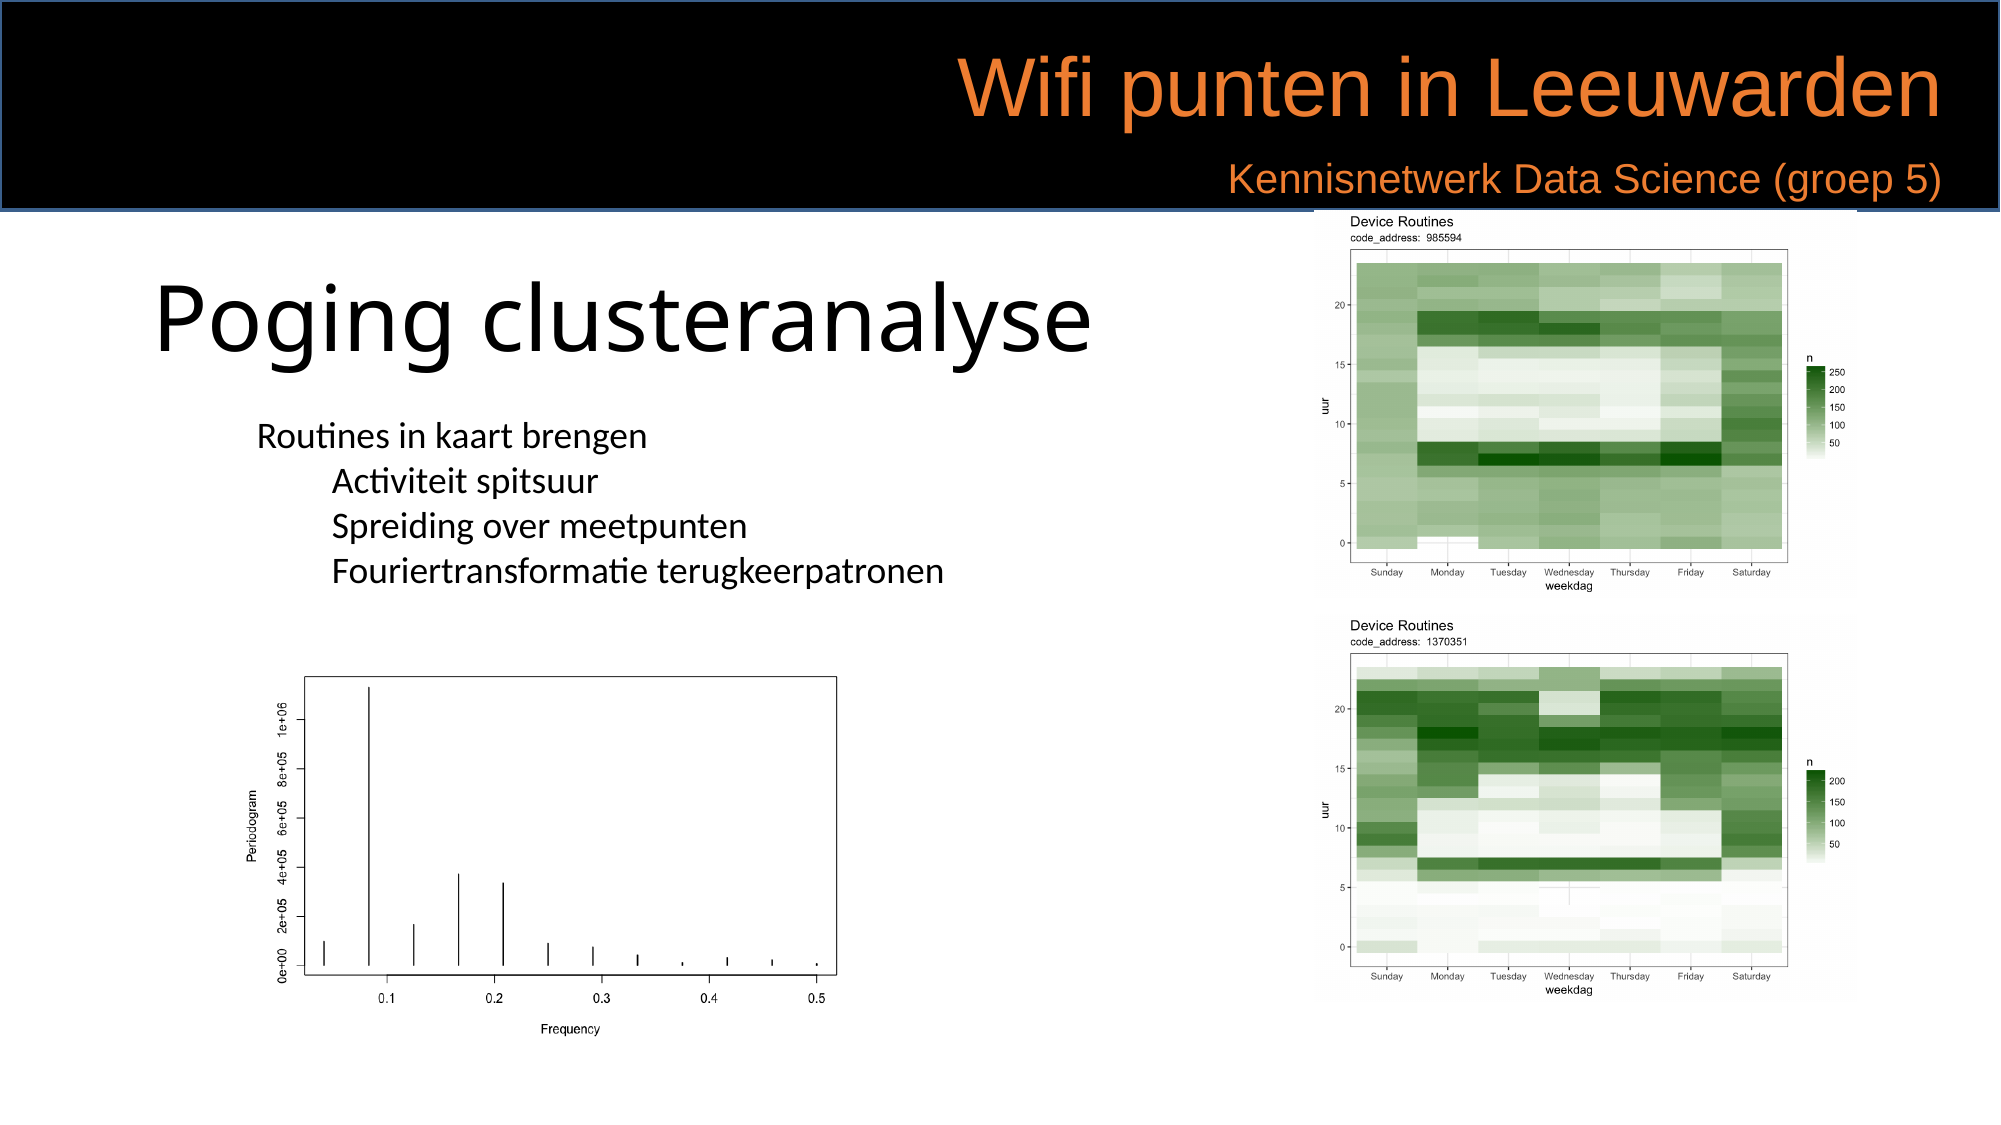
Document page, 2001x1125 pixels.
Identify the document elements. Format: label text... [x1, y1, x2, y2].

picture [1314, 614, 1857, 1002]
picture [1314, 209, 1857, 598]
text_box Routines in kaart brengen Activiteit spitsuur Spreiding over meetpunten Fouriertransformatie terugkeerpatronen [242, 431, 1243, 599]
text_box [0, 0, 2000, 212]
text_box Kennisnetwerk Data Science (groep 5) [463, 144, 1958, 210]
picture [241, 614, 869, 1052]
text_box Poging clusteranalyse [137, 213, 1310, 431]
text_box Wifi punten in Leeuwarden [638, 25, 1958, 141]
